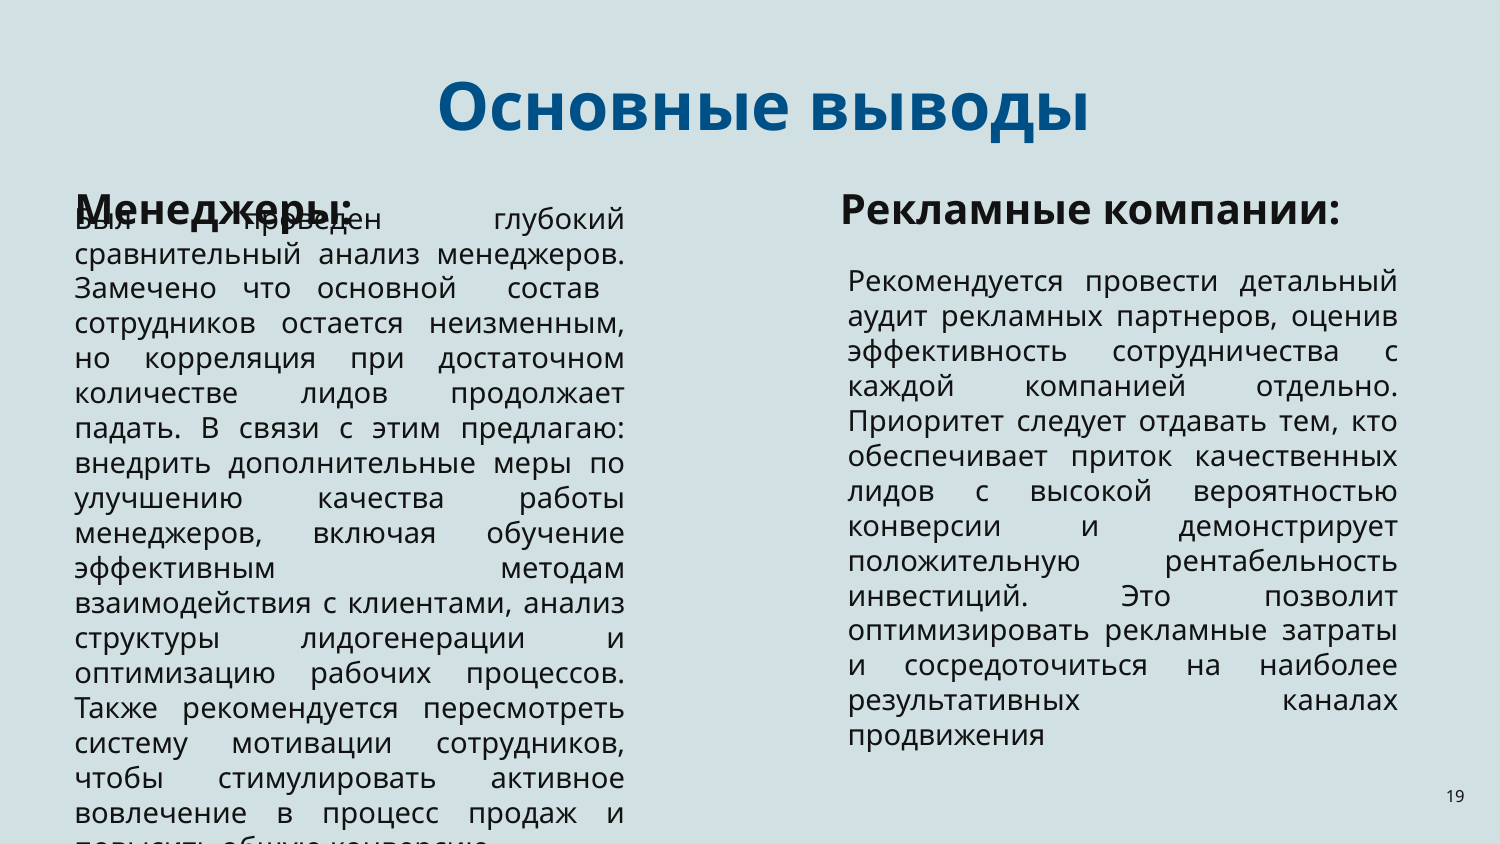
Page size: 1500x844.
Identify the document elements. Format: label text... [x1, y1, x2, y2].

title Основные выводы [420, 57, 1113, 165]
slide_number ‹#› [1389, 764, 1480, 830]
list Рекомендуется провести детальный аудит рекламных партнеров, оценив эффективность сотрудничества с каждой компанией отдельно. Приоритет следует отдавать тем, кто обеспечивает приток качественных лидов с высокой вероятностью конверсии и демонстрирует положительную рентабельность инвестиций. Это позволит оптимизировать рекламные затраты и сосредоточиться на наиболее результативных каналах продвижения [832, 214, 1414, 800]
list Рекламные компании: [824, 172, 1422, 244]
list Был проведен глубокий сравнительный анализ менеджеров. Замечено что основной состав сотрудников остается неизменным, но корреляция при достаточном количестве лидов продолжает падать. В связи с этим предлагаю: внедрить дополнительные меры по улучшению качества работы менеджеров, включая обучение эффективным методам взаимодействия с клиентами, анализ структуры лидогенерации и оптимизацию рабочих процессов. Также рекомендуется пересмотреть систему мотивации сотрудников, чтобы стимулировать активное вовлечение в процесс продаж и повысить общую конверсию. [59, 265, 641, 800]
list Менеджеры: [59, 172, 494, 244]
